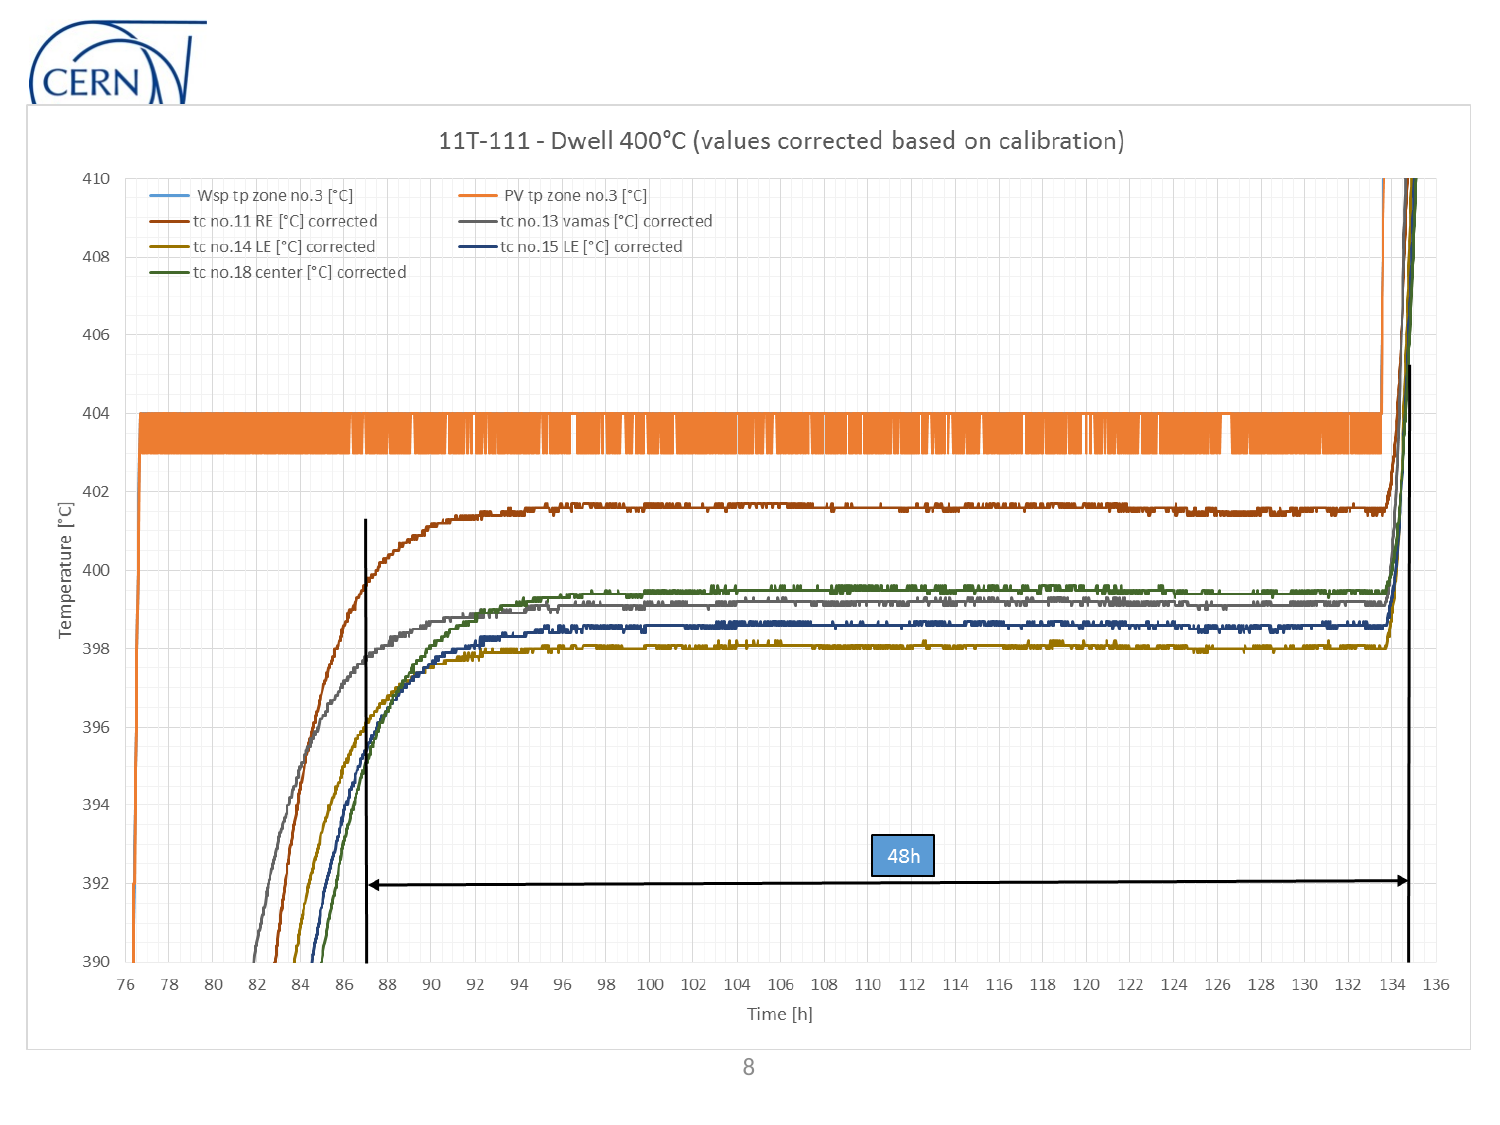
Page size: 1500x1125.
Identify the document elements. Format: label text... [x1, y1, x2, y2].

slide_number 8 [573, 1057, 924, 1096]
picture [26, 19, 1471, 1050]
